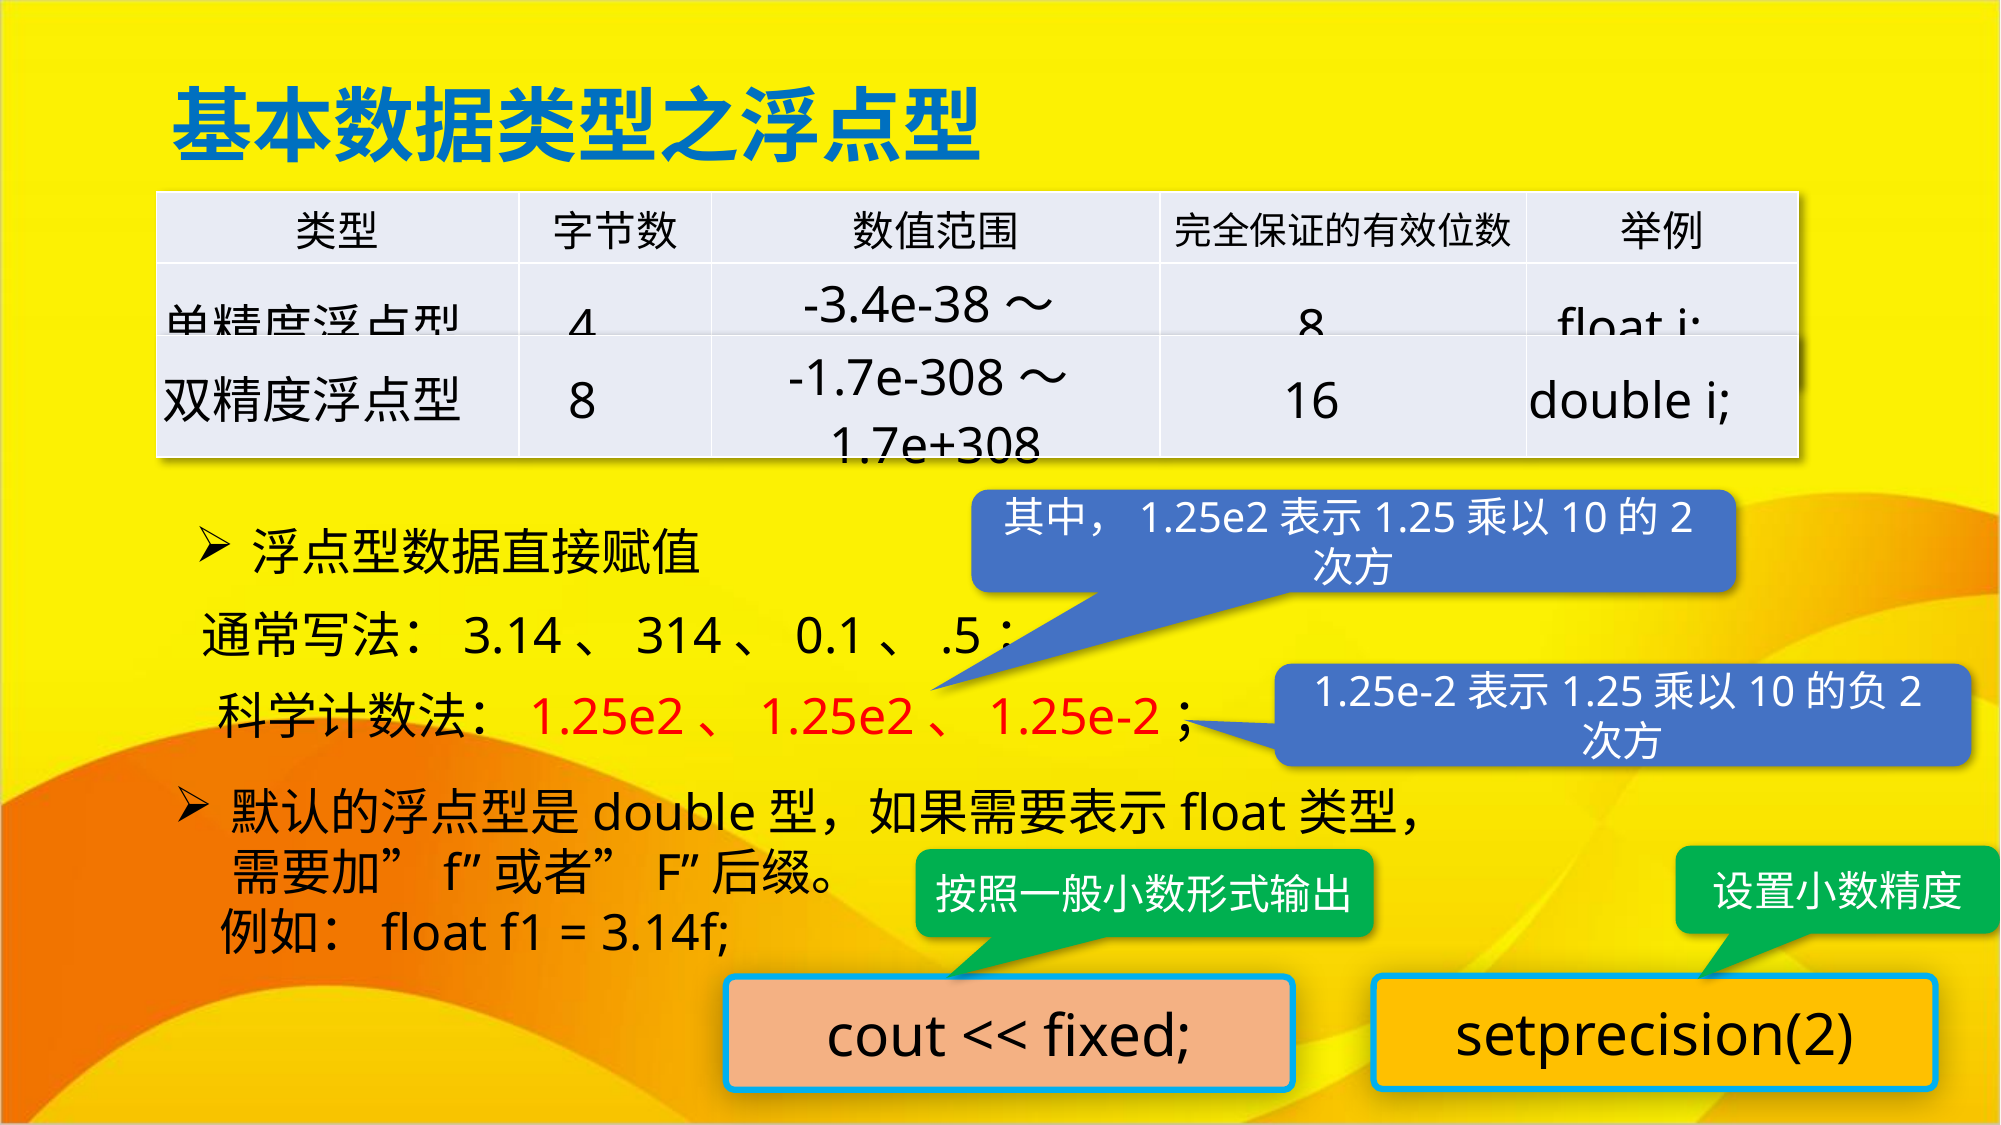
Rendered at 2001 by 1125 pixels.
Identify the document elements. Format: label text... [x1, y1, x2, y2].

table_cell 4 [520, 264, 711, 332]
table_cell float i; [1527, 264, 1797, 332]
picture [0, 0, 2001, 1125]
text_box 其中，1.25e2表示1.25乘以10的2次方 [929, 488, 1738, 692]
text_box 通常写法：3.14、314、0.1、.5； [186, 595, 1071, 671]
table_header -1.7e-308～1.7e+308 [712, 336, 1159, 456]
table_header 双精度浮点型 [157, 336, 518, 456]
text_box setprecision(2) [1373, 975, 1936, 1090]
text_box cout << fixed; [725, 976, 1293, 1090]
text_box 默认的浮点型是double型，如果需要表示float类型， 需要加”f”或者”F”后缀。 例如：float f1 = 3.14f; [159, 773, 1464, 968]
text_box 按照一般小数形式输出 [914, 848, 1375, 979]
table_cell 8 [1161, 264, 1526, 332]
text_box 科学计数法：1.25e2、1.25e2、1.25e-2； [202, 677, 1249, 752]
table_header 数值范围 [712, 193, 1159, 262]
table_cell -3.4e-38～3.4e+38 [712, 264, 1159, 332]
table_header 完全保证的有效位数 [1161, 193, 1526, 262]
text_box 浮点型数据直接赋值 [180, 513, 717, 588]
text_box 设置小数精度 [1674, 844, 2000, 982]
table_header 字节数 [520, 193, 711, 262]
text_box 基本数据类型之浮点型 [156, 66, 1019, 179]
table_header 举例 [1527, 193, 1797, 262]
text_box 1.25e-2表示1.25乘以10的负2次方 [1183, 662, 1973, 768]
table_header 16 [1161, 336, 1526, 456]
table_header double i; [1527, 336, 1797, 456]
table_cell 单精度浮点型 [157, 264, 518, 335]
table_header 类型 [157, 193, 518, 262]
table_header 8 [520, 336, 711, 456]
